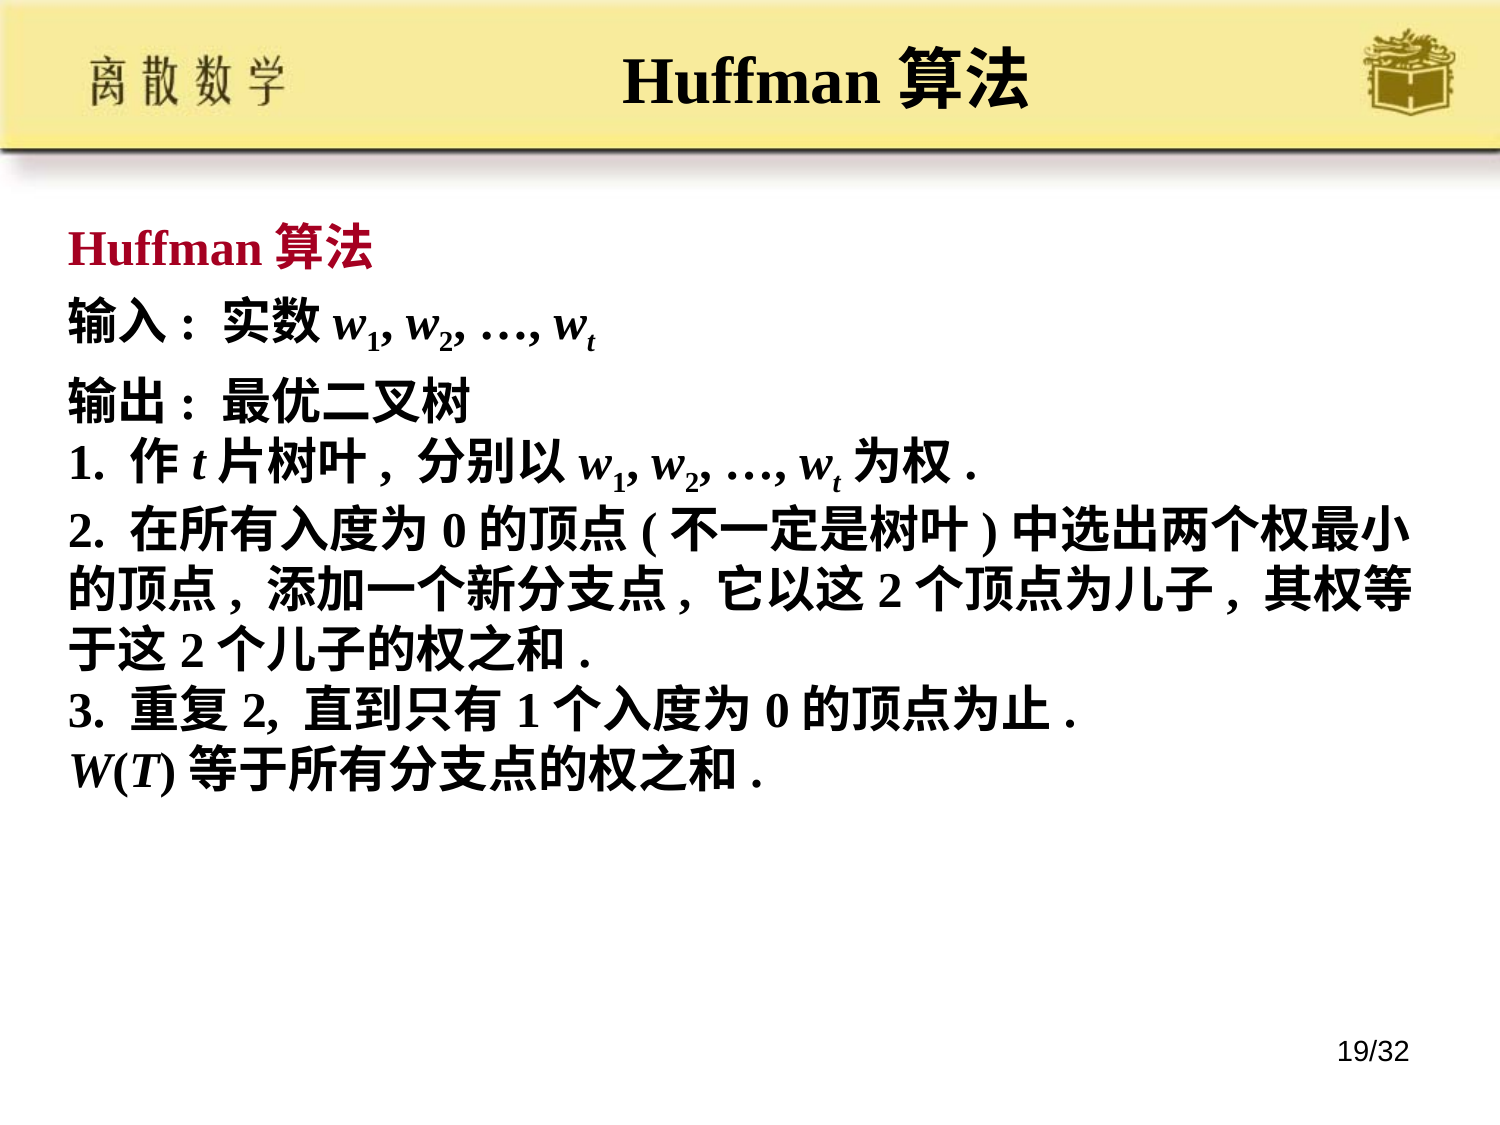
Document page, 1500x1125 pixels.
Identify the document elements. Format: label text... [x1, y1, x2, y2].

slide_number 19/32 [1074, 1024, 1426, 1103]
text_box Huffman算法 [324, 42, 1329, 112]
picture [0, 0, 1500, 1125]
text_box Huffman算法 输入: 实数w1, w2, …, wt 输出: 最优二叉树 1. 作t片树叶, 分别以w1, w2, …, wt为权. 2. 在所有入度为0的顶点(不一定是树叶)中选出两个权最小的顶点, 添加一个新分支点, 它以这2个顶点为儿子, 其权等于这2个儿子的权之和. 3. 重复2, 直到只有1个入度为0的顶点为止. W(T)等于所有分支点的权之和. [53, 196, 1436, 806]
